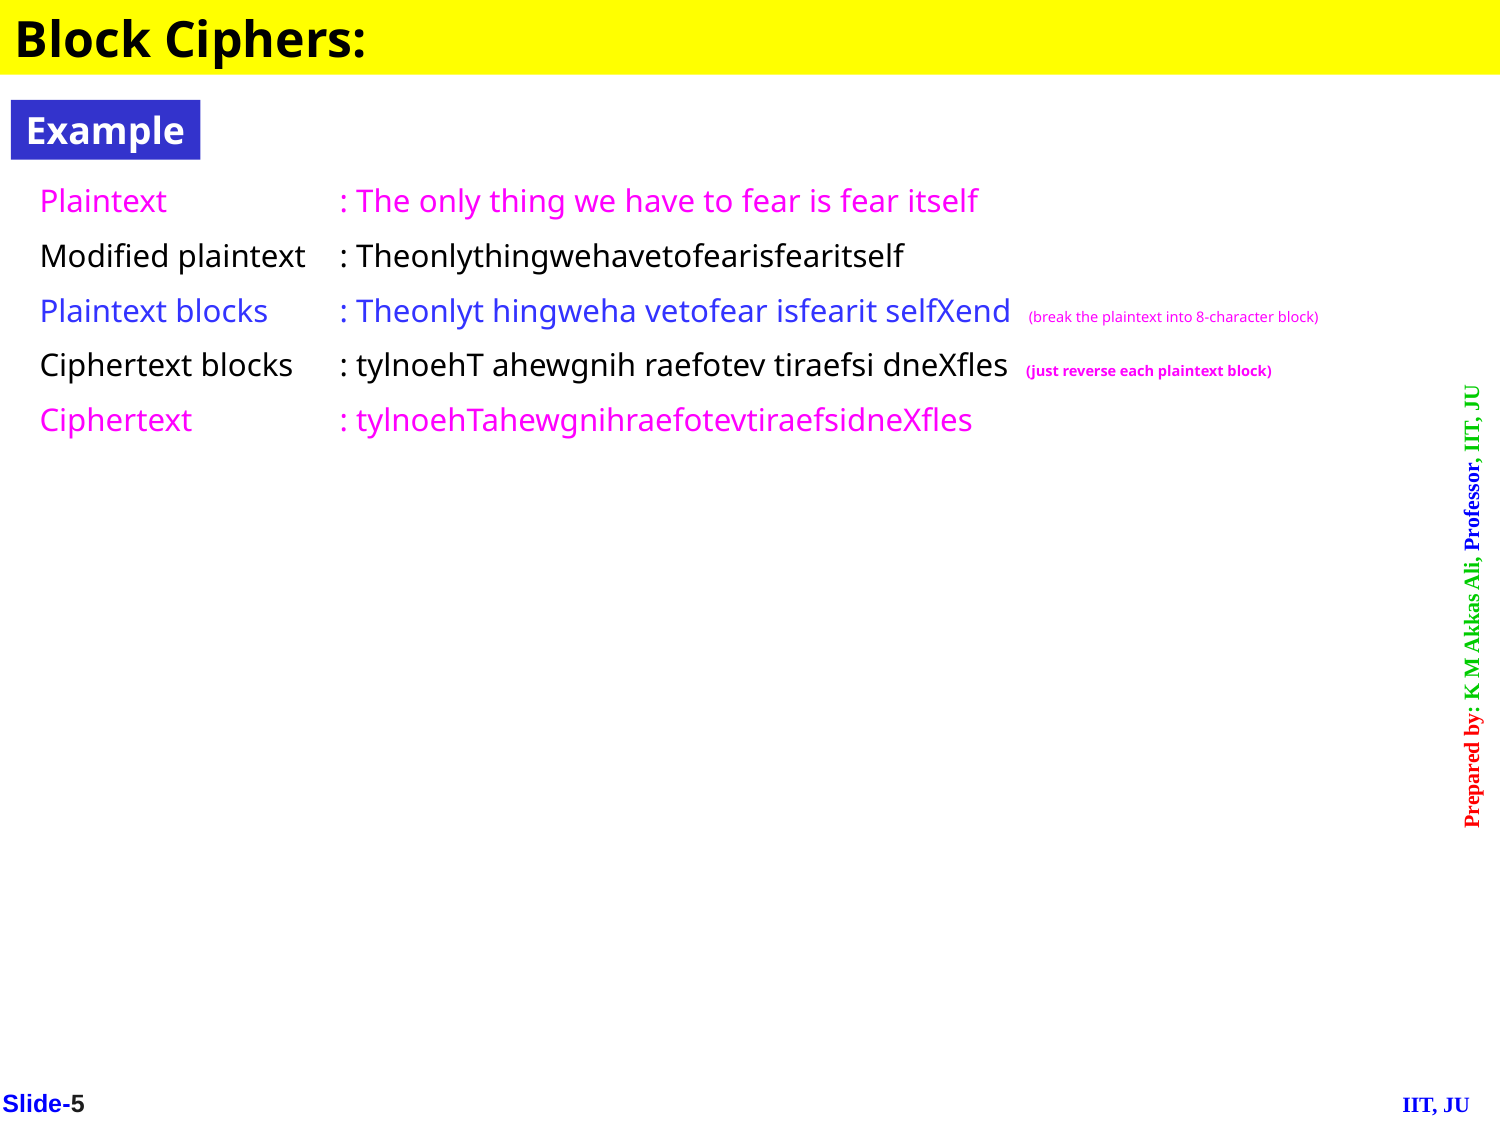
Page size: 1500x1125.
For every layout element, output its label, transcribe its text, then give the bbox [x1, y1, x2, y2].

slide_number Slide-5 [0, 1049, 301, 1125]
text_box Example [10, 99, 201, 160]
text_box Plaintext : The only thing we have to fear is fear itself Modified plaintext : Theonlythingwehavetofearisfearitself Plaintext blocks : Theonlyt hingweha vetofear isfearit selfXend (break the plaintext into 8-character block) Ciphertext blocks : tylnoehT ahewgnih raefotev tiraefsi dneXfles (just reverse each plaintext block) Ciphertext : tylnoehTahewgnihraefotevtiraefsidneXfles [24, 176, 1463, 446]
text_box Block Ciphers: [0, 0, 1500, 75]
